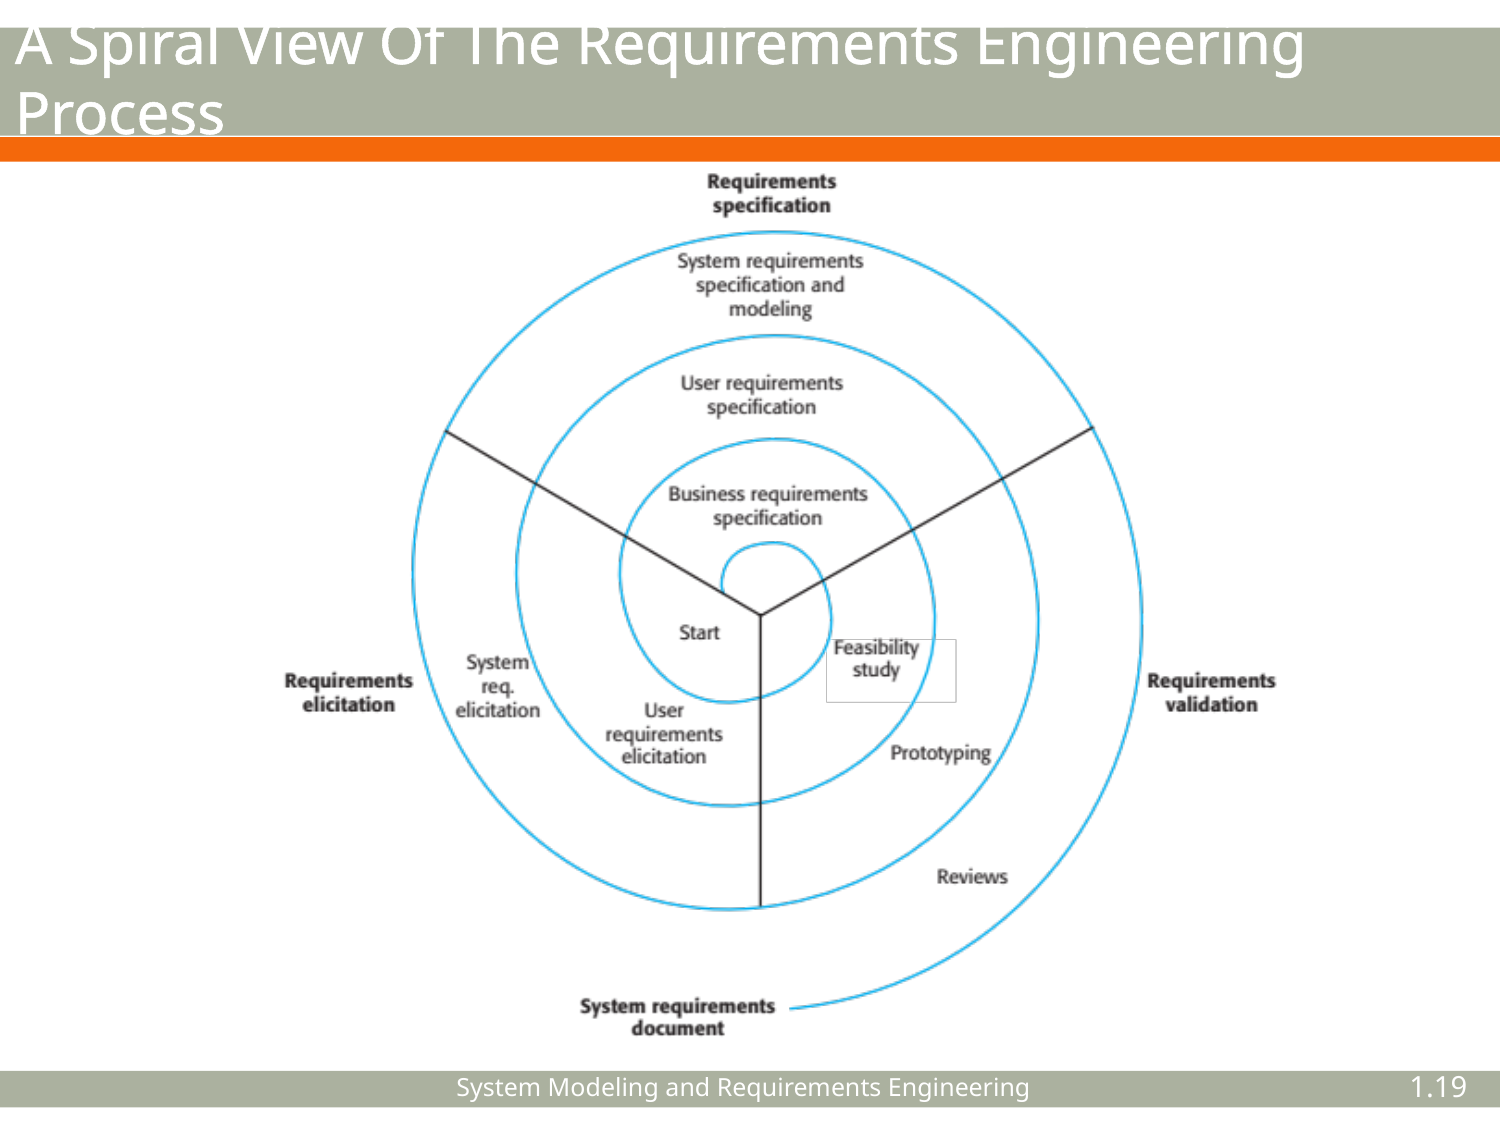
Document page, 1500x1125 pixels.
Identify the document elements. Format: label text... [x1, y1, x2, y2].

picture [277, 171, 1282, 1040]
slide_number 1.19 [1222, 1058, 1483, 1119]
title A Spiral View Of The Requirements Engineering Process [0, 29, 1500, 123]
footer System Modeling and Requirements Engineering [348, 1058, 1140, 1119]
